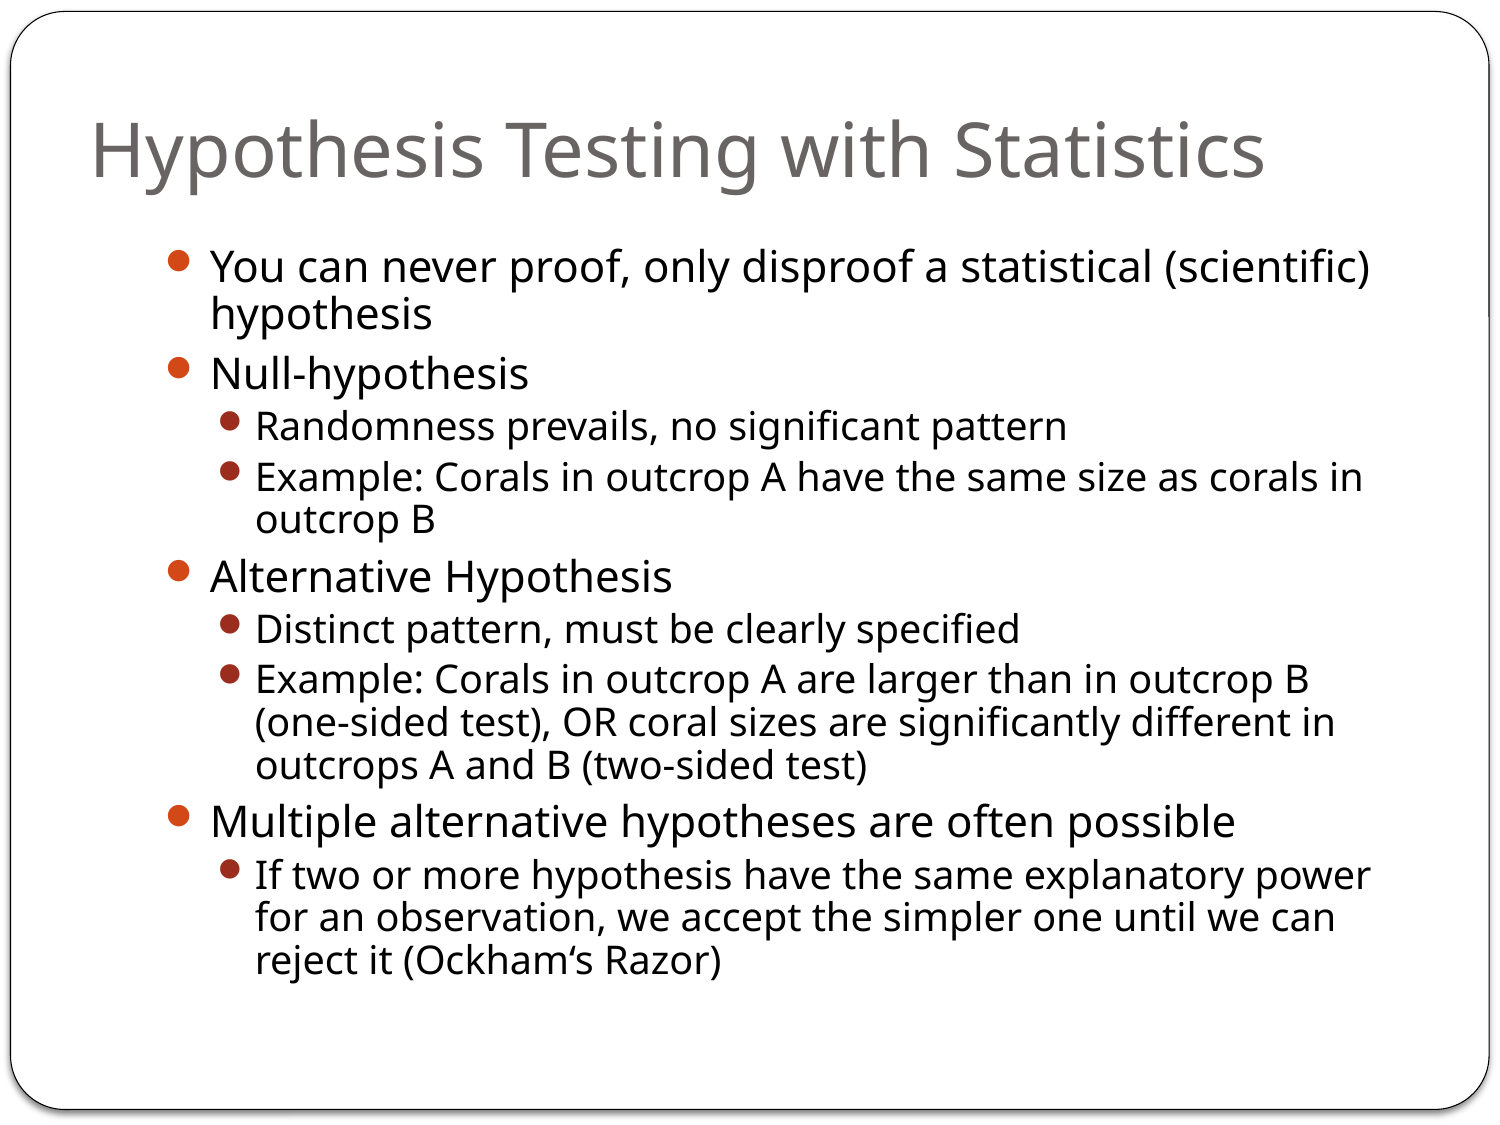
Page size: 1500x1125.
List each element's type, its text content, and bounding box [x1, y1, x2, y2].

title Hypothesis Testing with Statistics [75, 20, 1313, 209]
list You can never proof, only disproof a statistical (scientific) hypothesis Null-hypothesis Randomness prevails, no significant pattern Example: Corals in outcrop A have the same size as corals in outcrop B Alternative Hypothesis Distinct pattern, must be clearly specified Example: Corals in outcrop A are larger than in outcrop B (one-sided test), OR coral sizes are significantly different in outcrops A and B (two-sided test) Multiple alternative hypotheses are often possible If two or more hypothesis have the same explanatory power for an observation, we accept the simpler one until we can reject it (Ockham‘s Razor) [150, 237, 1425, 988]
